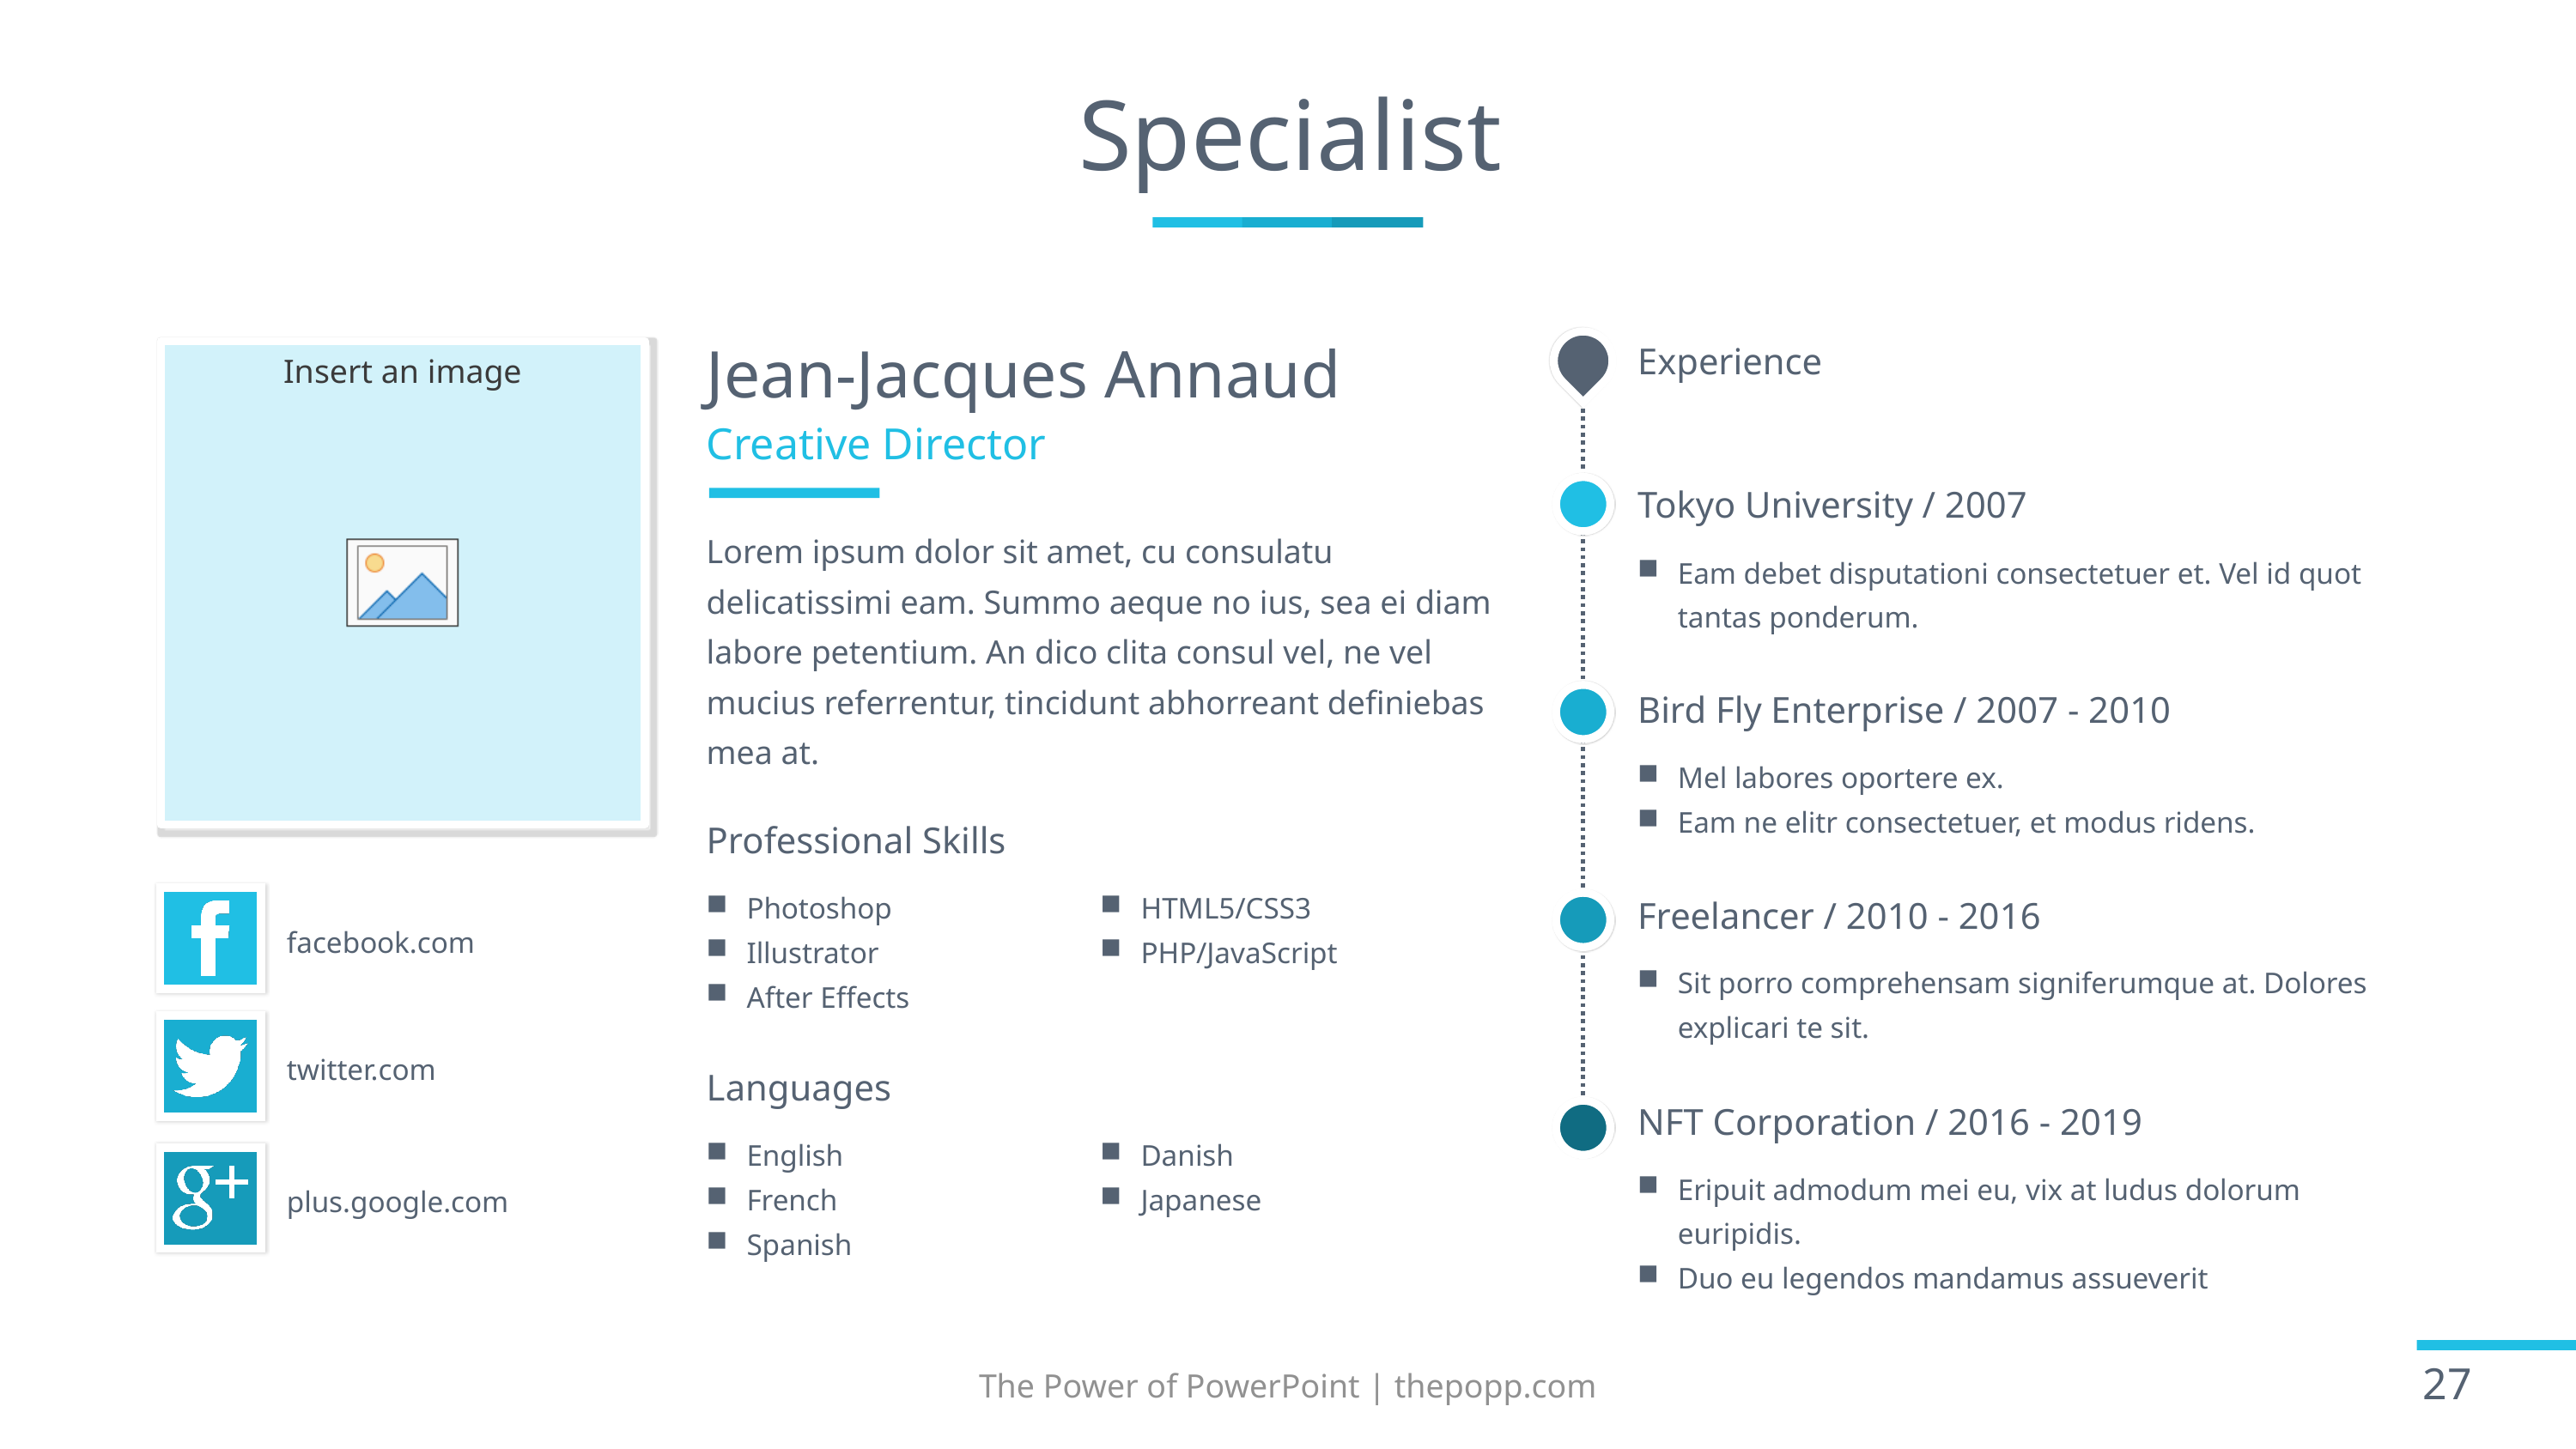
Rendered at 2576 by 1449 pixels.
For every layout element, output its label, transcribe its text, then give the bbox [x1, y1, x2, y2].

list NFT Corporation / 2016 - 2019 [1625, 1086, 2419, 1155]
list Sit porro comprehensam signiferumque at. Dolores explicari te sit. [1625, 949, 2419, 1072]
list Jean-Jacques Annaud [693, 318, 1509, 399]
list Mel labores oportere ex. Eam ne elitr consectetuer, et modus ridens. [1625, 743, 2419, 867]
list plus.google.com [274, 1156, 641, 1236]
picture [173, 1161, 248, 1236]
list Professional Skills [693, 805, 1508, 873]
list Creative Director [693, 399, 1509, 486]
picture [173, 1028, 248, 1104]
picture [164, 344, 641, 821]
list twitter.com [274, 1024, 641, 1104]
title Specialist [69, 49, 2512, 230]
list facebook.com [274, 896, 641, 976]
list Bird Fly Enterprise / 2007 - 2010 [1625, 675, 2419, 743]
list Experience [1625, 326, 2419, 396]
list Tokyo University / 2007 [1625, 470, 2419, 538]
list Languages [693, 1052, 1508, 1121]
list Lorem ipsum dolor sit amet, cu consulatu delicatissimi eam. Summo aeque no ius, sea ei diam labore petentium. An dico clita consul vel, ne vel mucius referrentur, tincidunt abhorreant definiebas mea at. [693, 513, 1509, 780]
list Freelancer / 2010 - 2016 [1625, 880, 2419, 949]
slide_number 27 [2409, 1351, 2576, 1421]
footer The Power of PowerPoint | thepopp.com [853, 1349, 1723, 1427]
list Photoshop Illustrator After Effects HTML5/CSS3 PHP/JavaScript [693, 873, 1508, 1035]
list Eripuit admodum mei eu, vix at ludus dolorum euripidis. Duo eu legendos mandamus assueverit [1625, 1155, 2419, 1278]
list Eam debet disputationi consectetuer et. Vel id quot tantas ponderum. [1625, 538, 2419, 662]
list English French Spanish Danish Japanese [693, 1121, 1508, 1283]
picture [173, 900, 248, 976]
